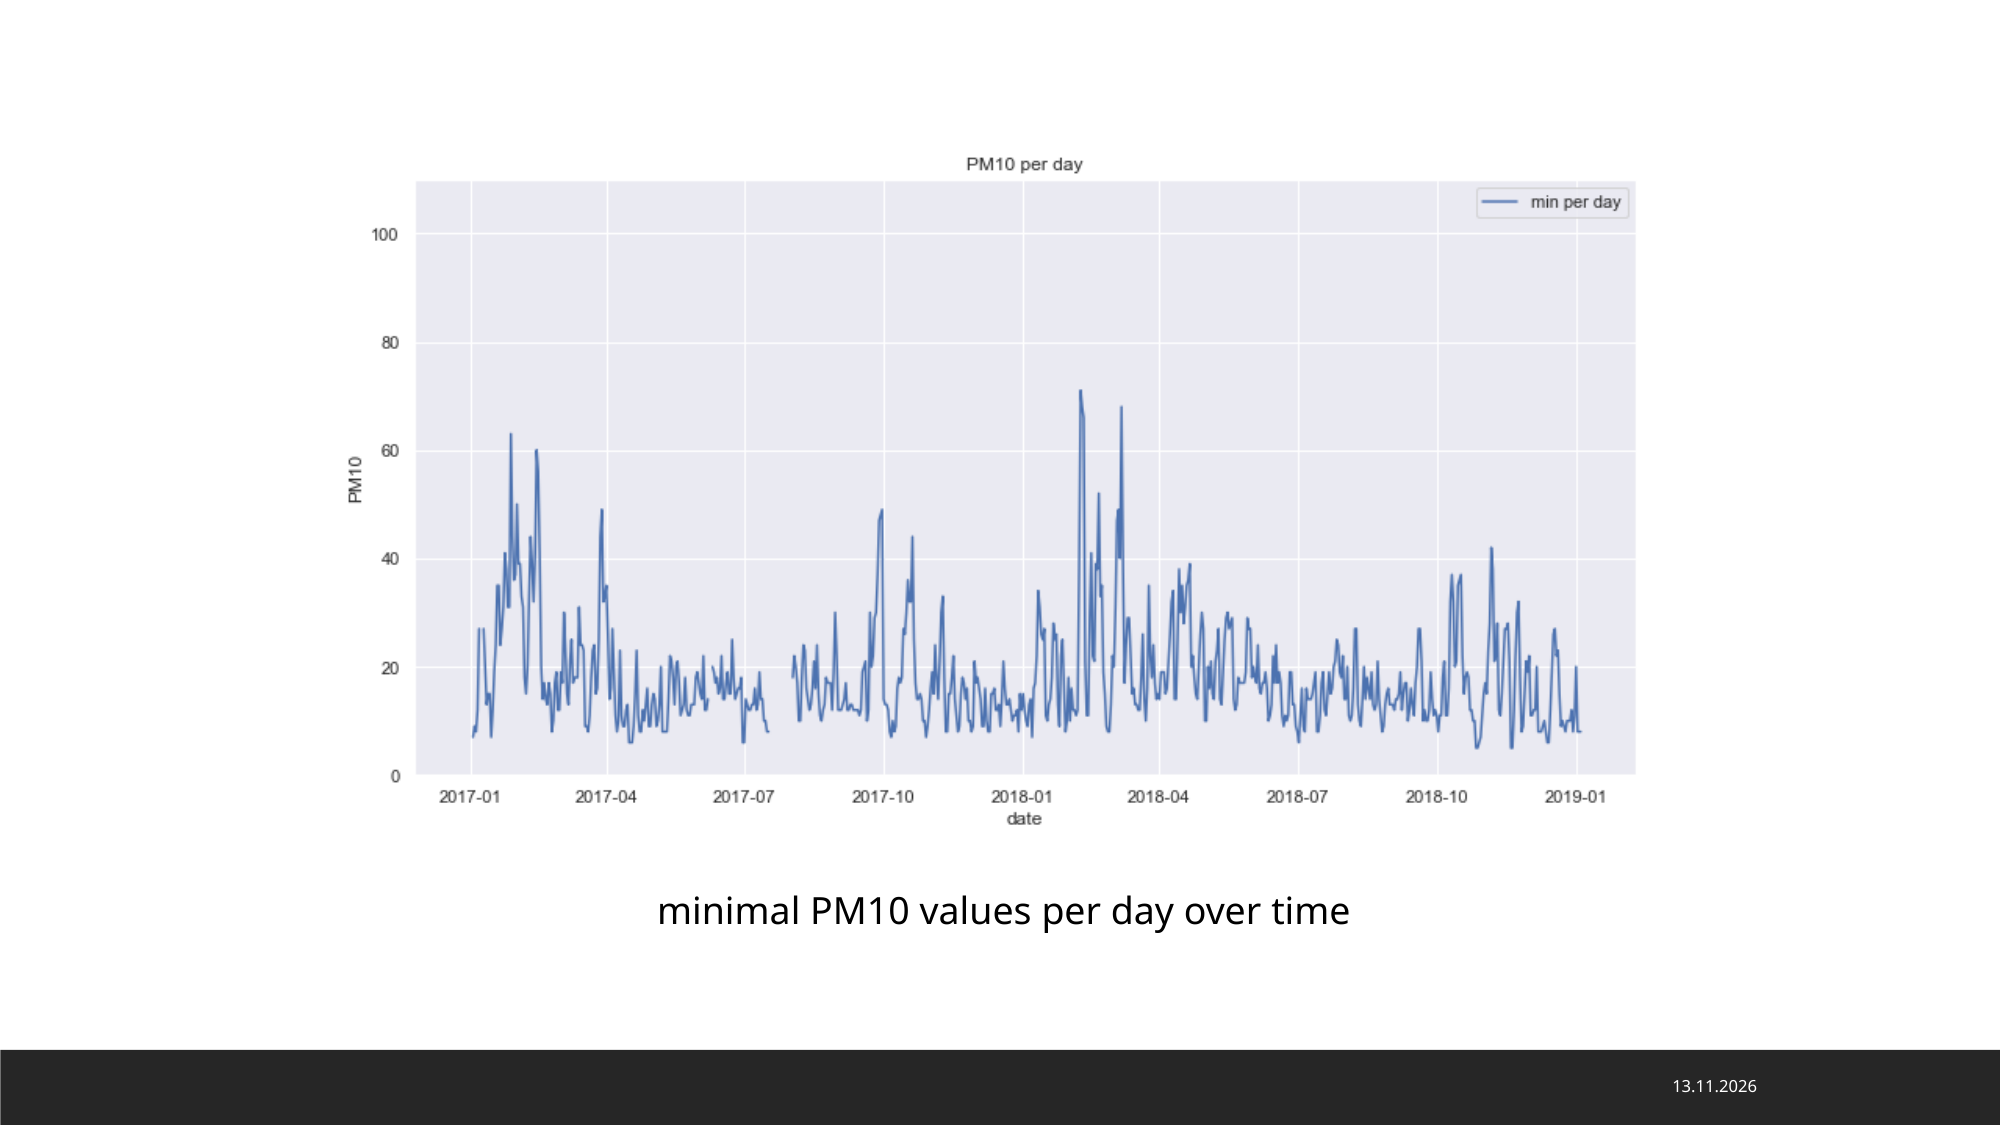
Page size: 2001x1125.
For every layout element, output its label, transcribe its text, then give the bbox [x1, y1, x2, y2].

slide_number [1348, 1057, 1773, 1118]
text_box minimal PM10 values per day over time [642, 879, 1384, 940]
picture [337, 147, 1647, 839]
